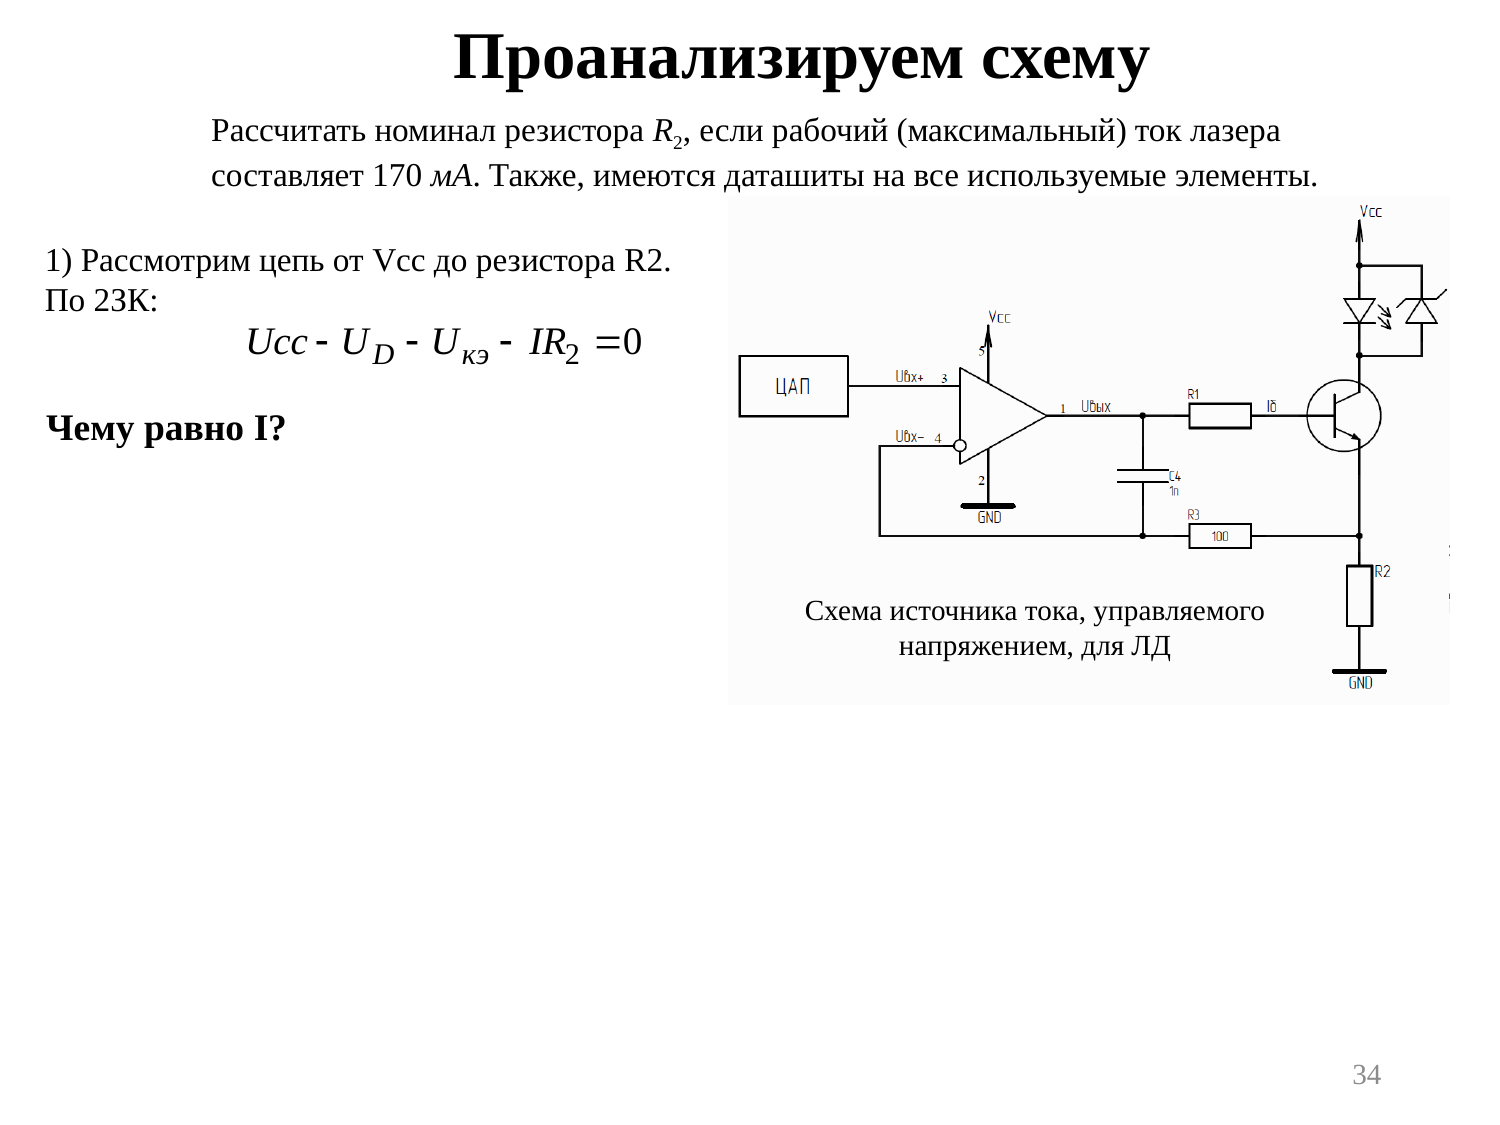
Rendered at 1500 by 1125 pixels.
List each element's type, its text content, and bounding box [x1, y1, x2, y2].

text_box 1) Рассмотрим цепь от Vcc до резистора R2. По 2ЗК: [29, 230, 701, 326]
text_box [728, 196, 1450, 705]
slide_number 34 [1059, 1042, 1397, 1103]
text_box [243, 318, 648, 373]
text_box Чему равно I? [31, 388, 312, 455]
title Проанализируем схему [155, 1, 1450, 114]
text_box Рассчитать номинал резистора R2, если рабочий (максимальный) ток лазера составляет 170 мА. Также, имеются даташиты на все используемые элементы. [196, 100, 1397, 201]
